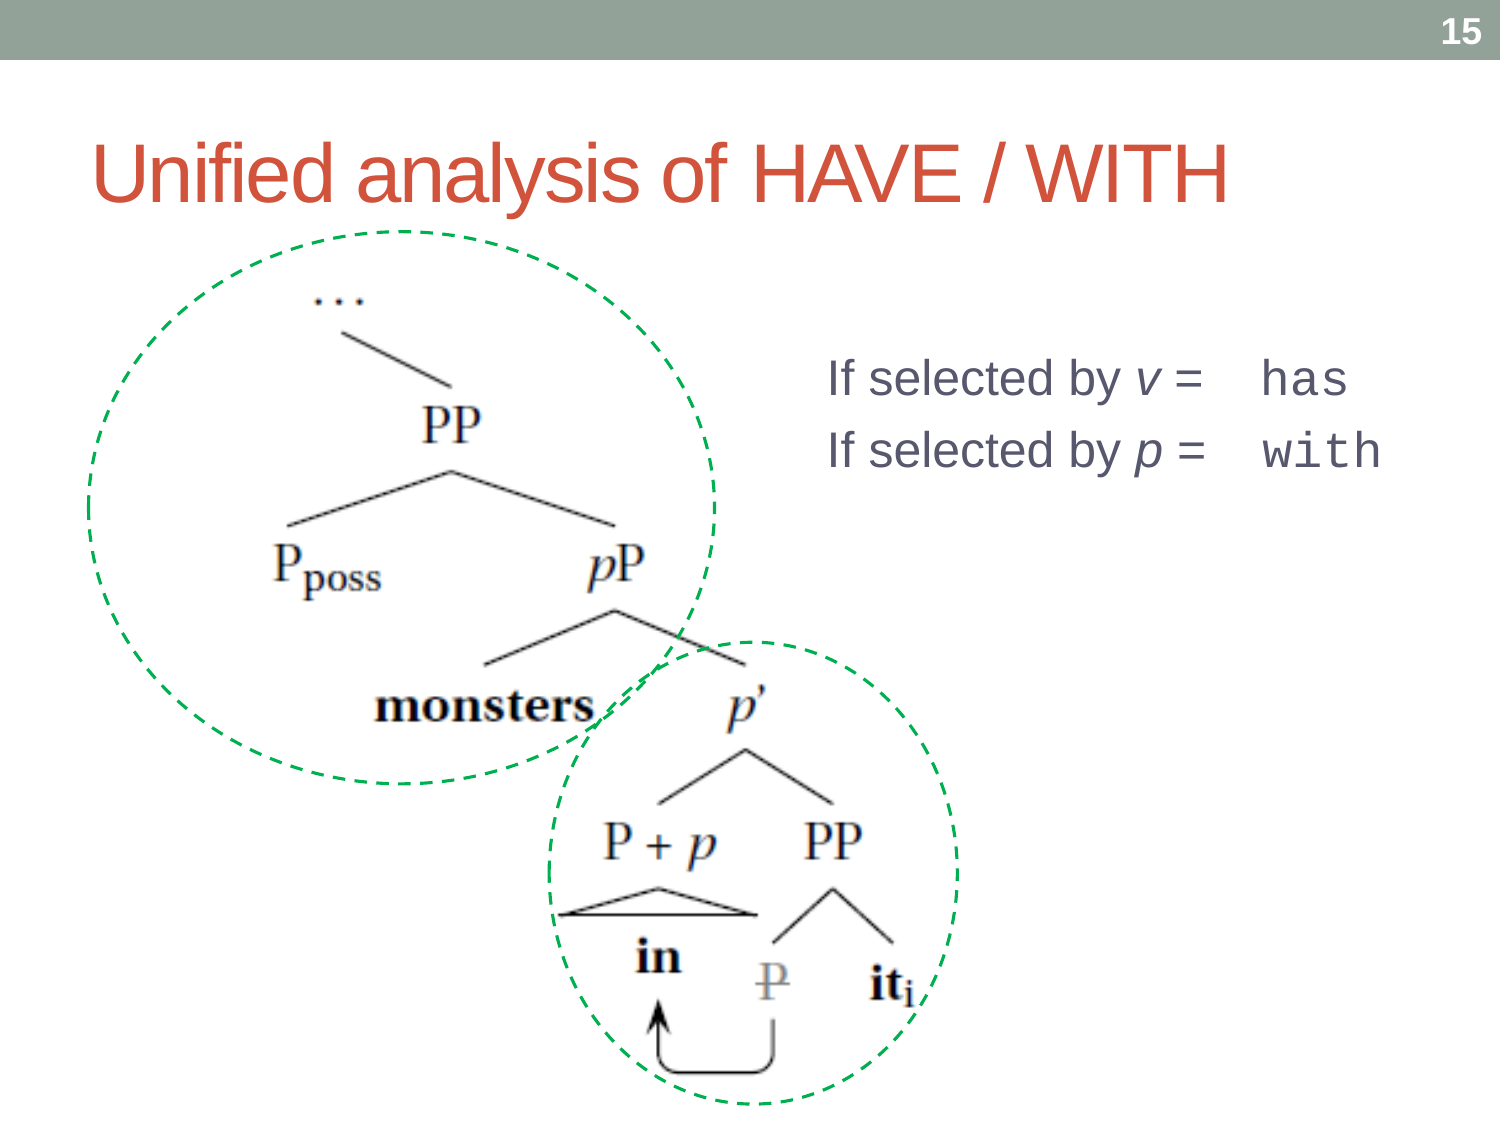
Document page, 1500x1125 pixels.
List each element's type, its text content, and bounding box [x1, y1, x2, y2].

text_box [86, 303, 191, 715]
picture [194, 259, 1011, 1105]
text_box If selected by v = has If selected by p = with [1017, 338, 1398, 486]
text_box 15 [1425, 0, 1498, 60]
title Unified analysis of have / with [75, 87, 1425, 250]
text_box [272, 229, 531, 256]
